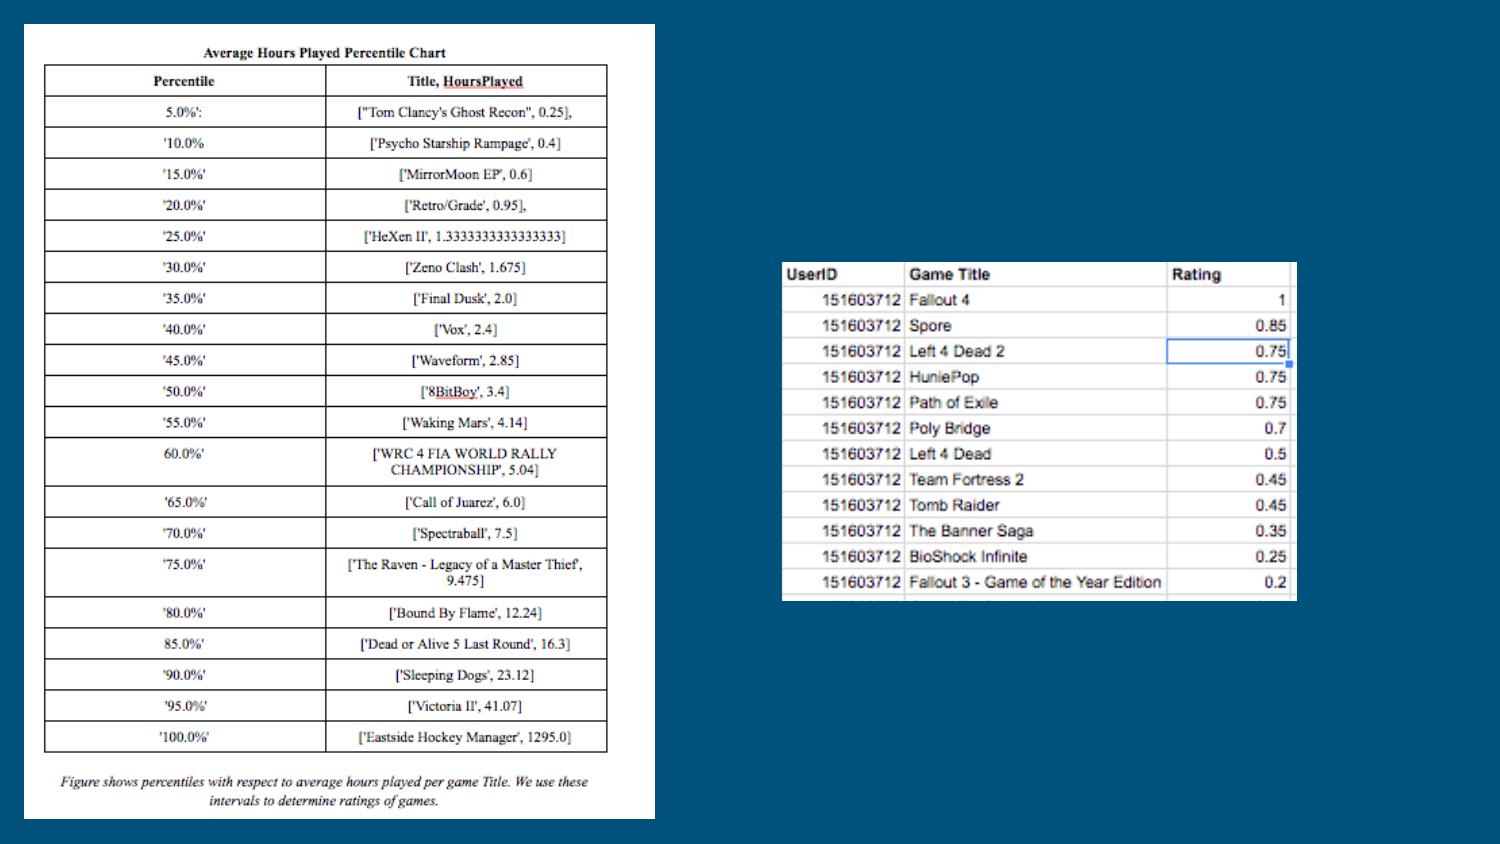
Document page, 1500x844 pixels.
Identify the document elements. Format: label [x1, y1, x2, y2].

picture [25, 25, 654, 818]
picture [782, 263, 1296, 600]
